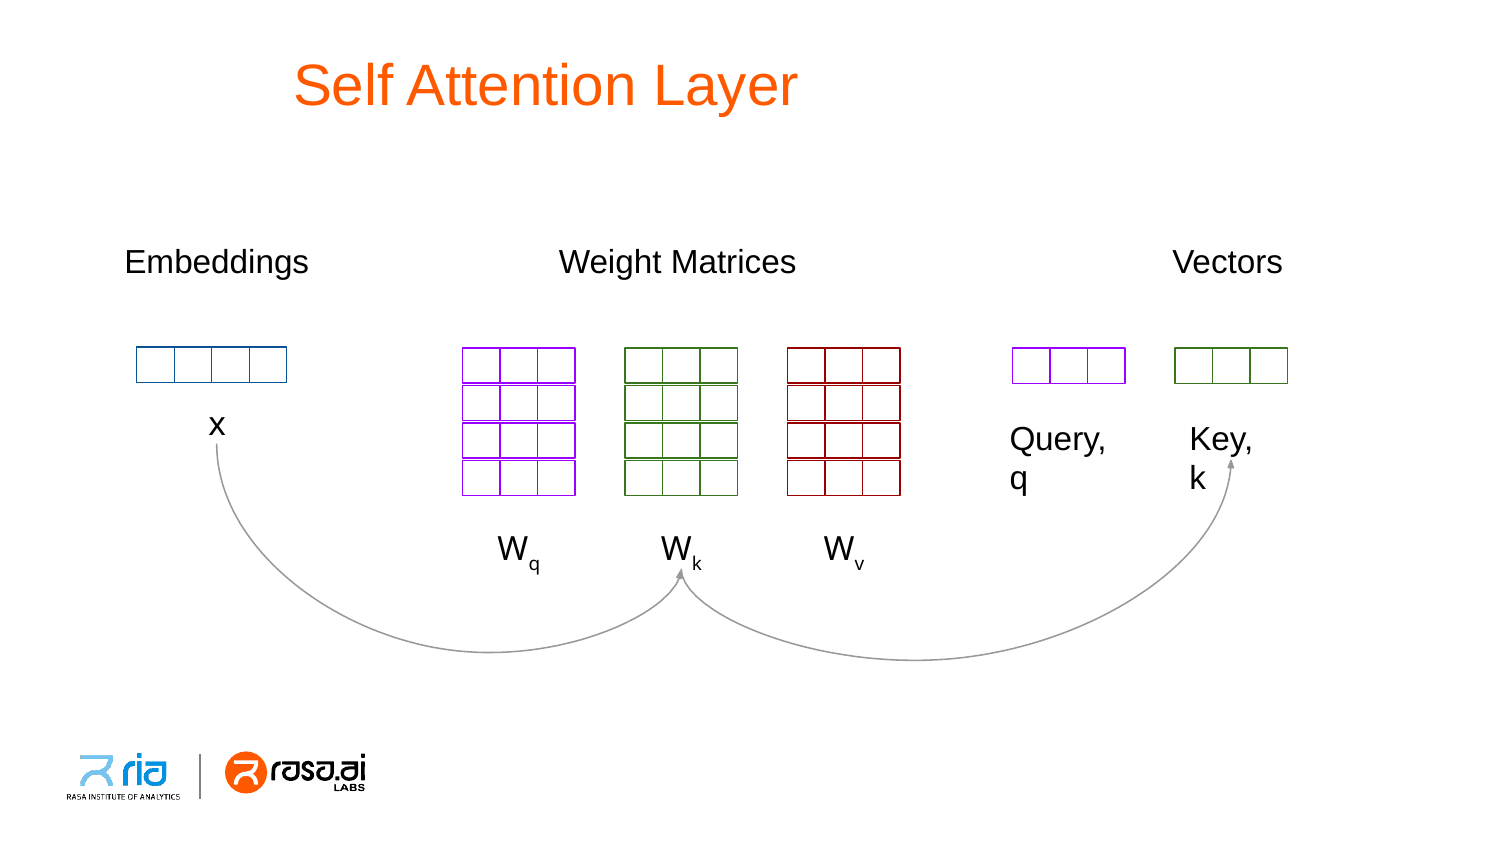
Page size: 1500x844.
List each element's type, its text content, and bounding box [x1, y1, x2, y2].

text_box Vectors [1170, 237, 1289, 280]
text_box Embeddings [122, 237, 311, 280]
text_box Query, q [1007, 414, 1130, 441]
table_header [250, 348, 286, 382]
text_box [215, 442, 1235, 662]
text_box x [206, 400, 228, 443]
text_box [1012, 347, 1125, 384]
title Self Attention Layer [93, 44, 1343, 188]
text_box [1175, 347, 1288, 384]
table_header [137, 348, 174, 382]
table_header [175, 348, 211, 382]
text_box Key, k [1187, 414, 1276, 497]
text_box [461, 346, 901, 441]
table_header [212, 348, 249, 382]
picture [58, 744, 188, 808]
text_box Weight Matrices [556, 237, 802, 280]
